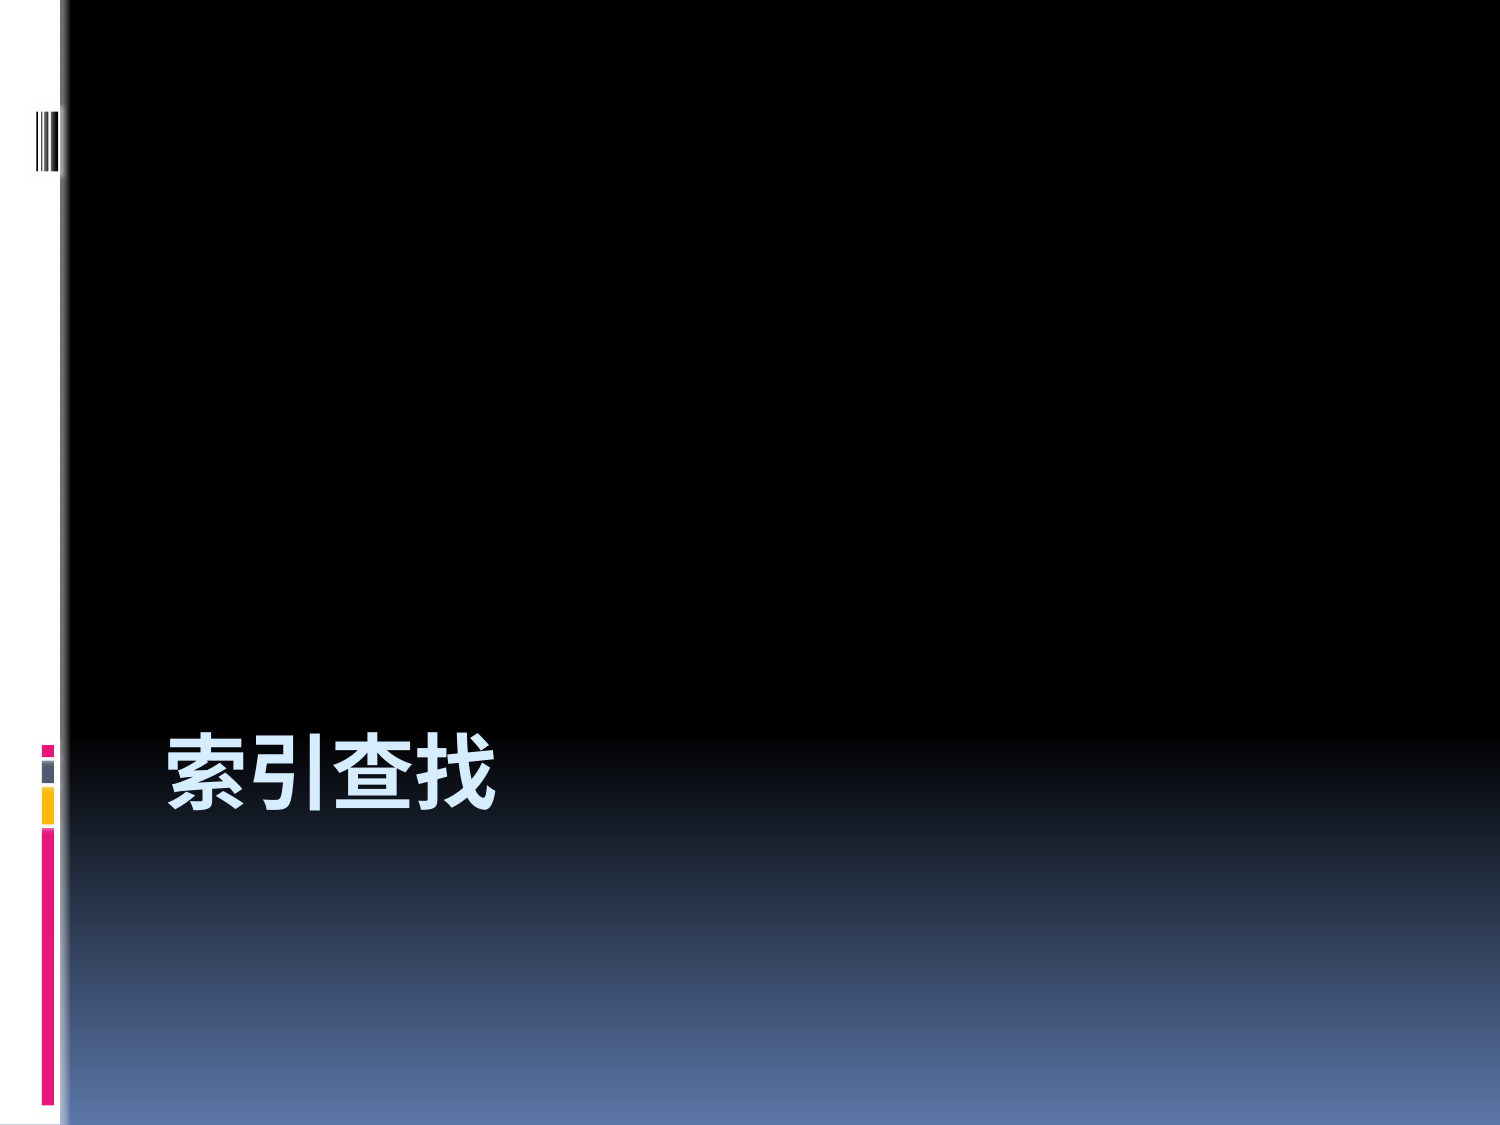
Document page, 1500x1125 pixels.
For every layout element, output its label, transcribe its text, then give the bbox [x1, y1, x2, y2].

title 索引查找 [150, 712, 1425, 1037]
